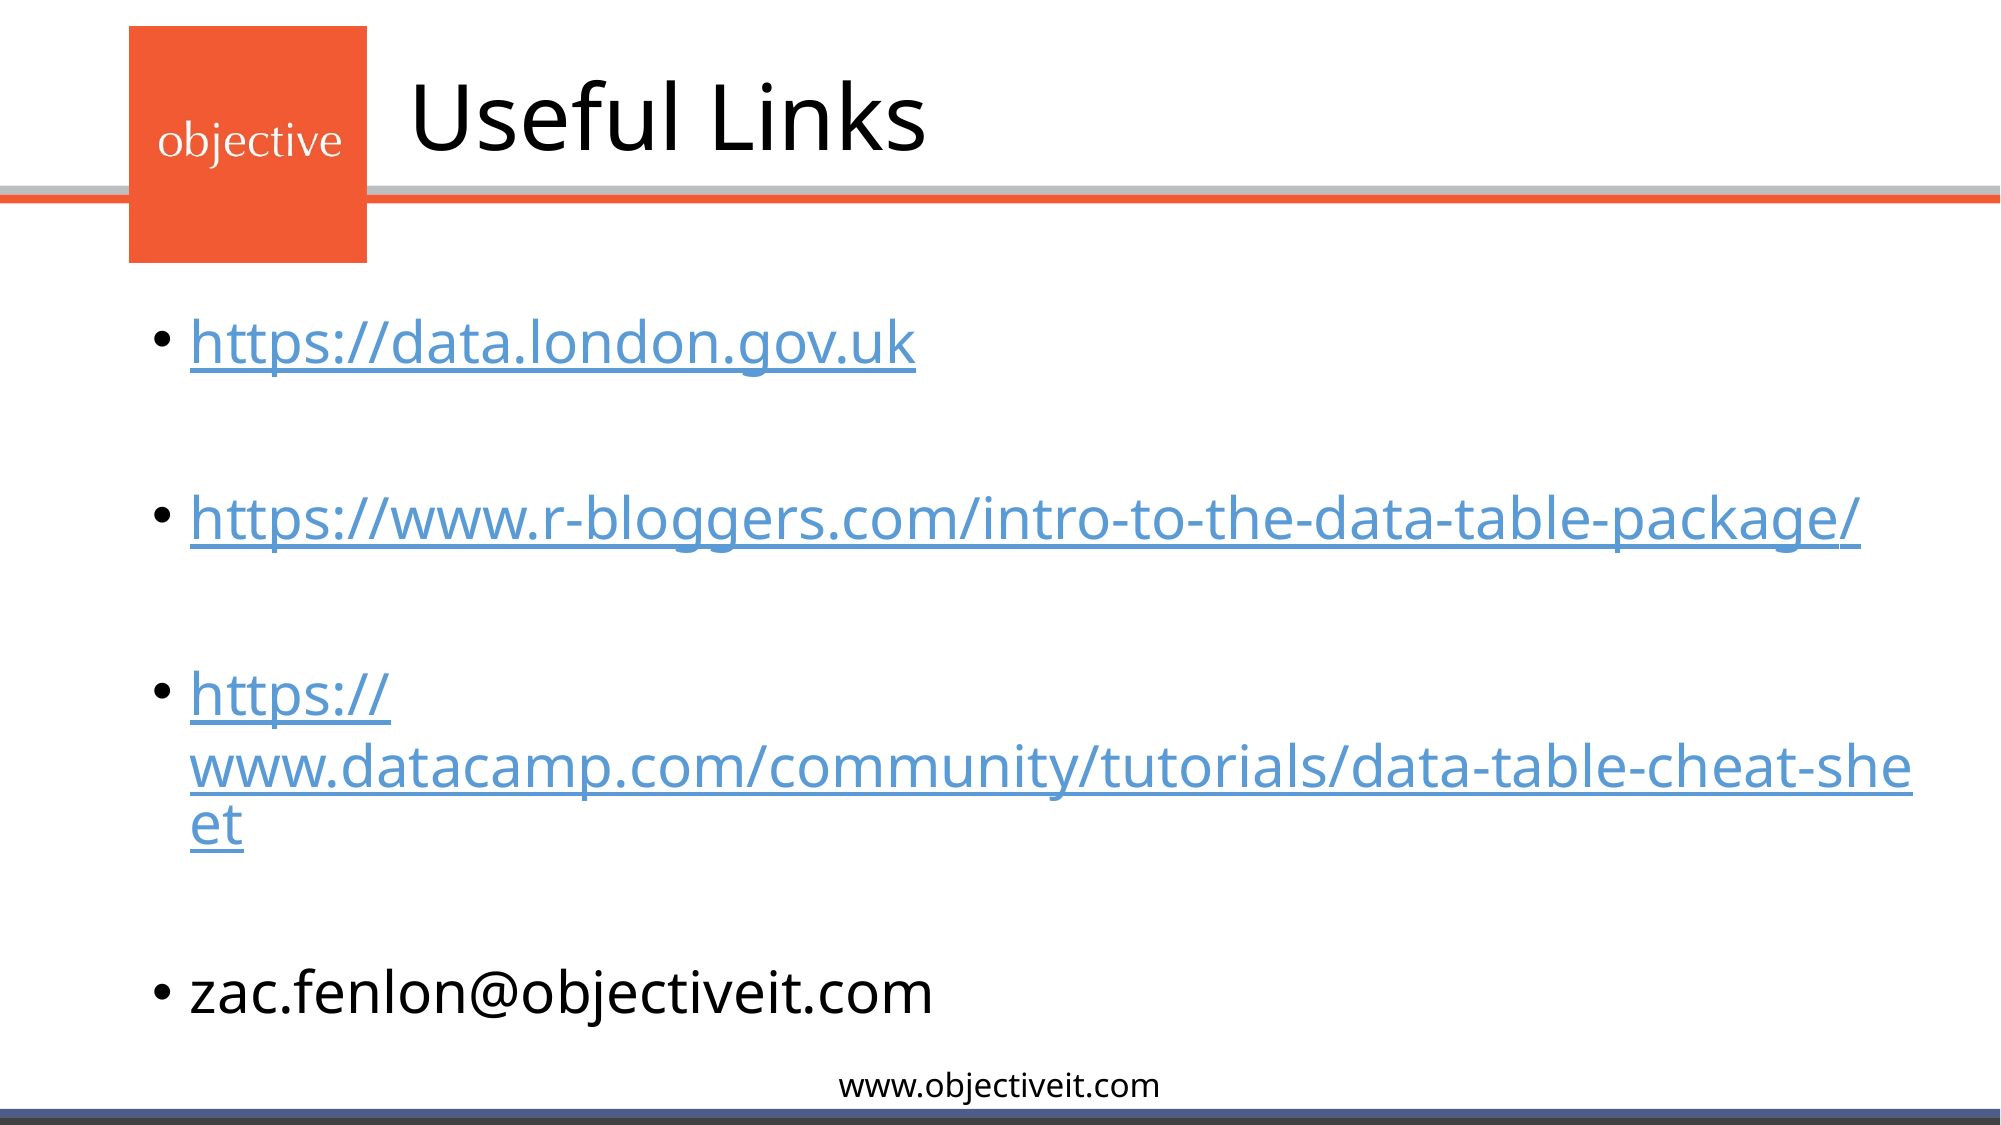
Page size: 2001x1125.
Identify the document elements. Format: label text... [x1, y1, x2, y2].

picture [129, 26, 367, 263]
list https://data.london.gov.uk https://www.r-bloggers.com/intro-to-the-data-table-package/ https://www.datacamp.com/community/tutorials/data-table-cheat-sheet zac.fenlon@objectiveit.com [137, 299, 1956, 1014]
title Useful Links [393, 39, 2000, 201]
